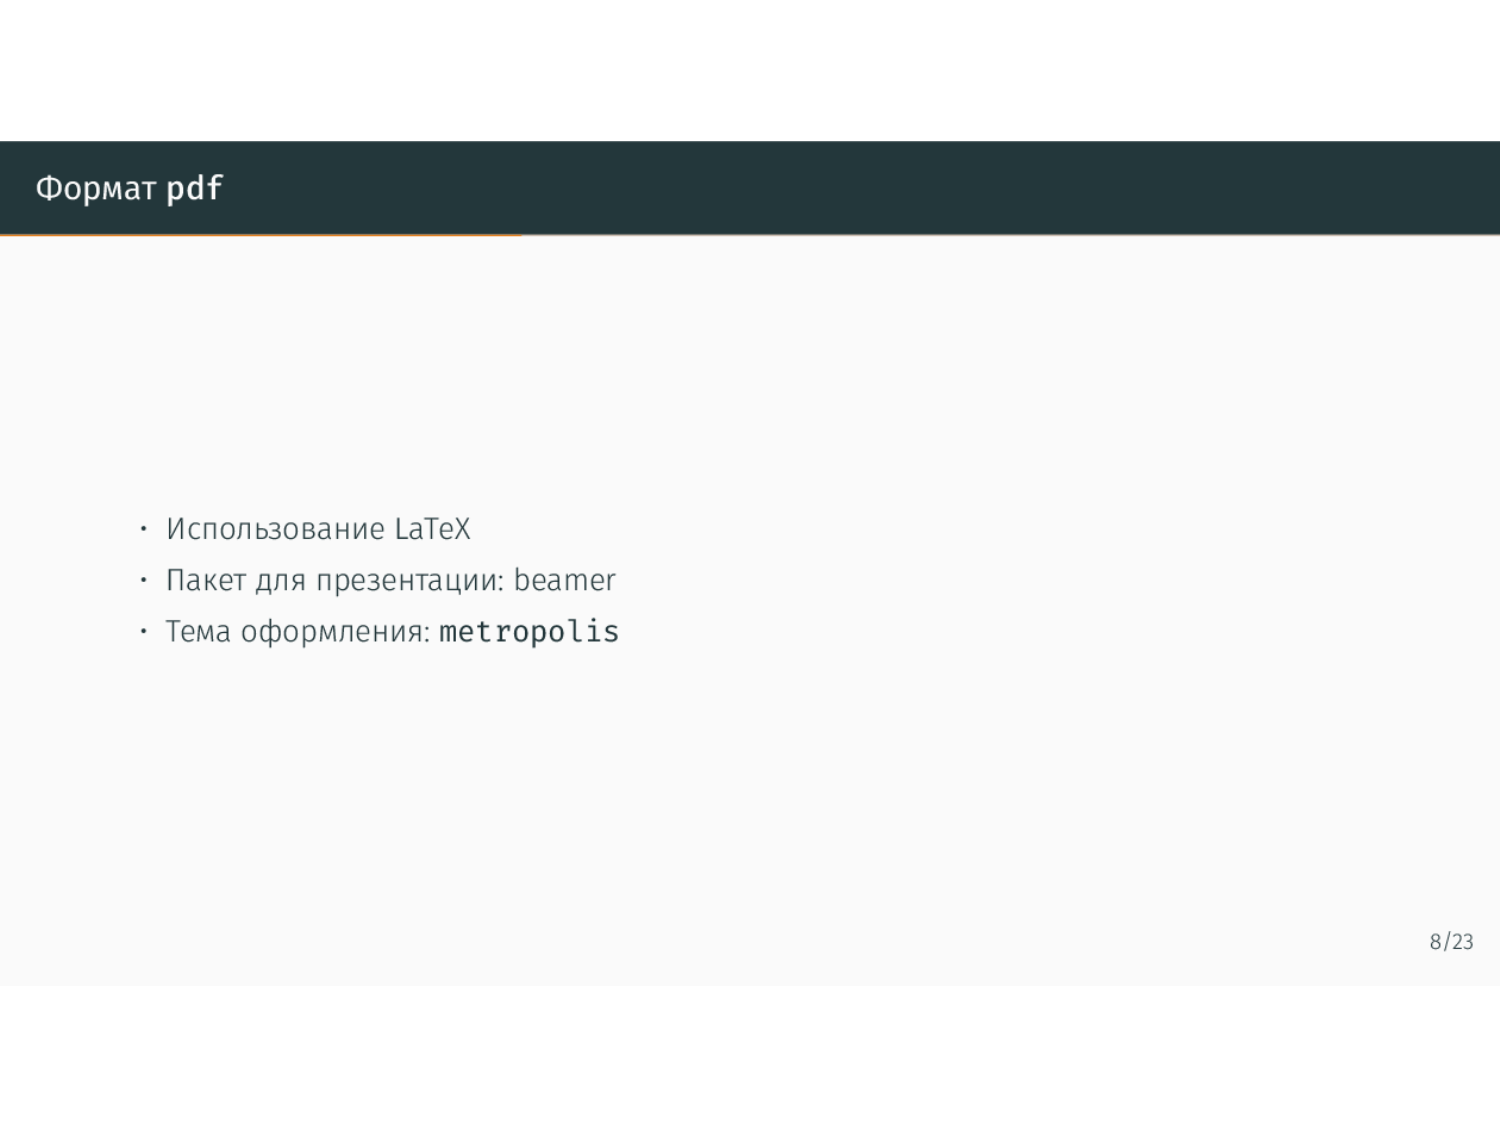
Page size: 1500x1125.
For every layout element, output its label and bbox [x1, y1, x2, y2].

picture [0, 141, 1500, 986]
